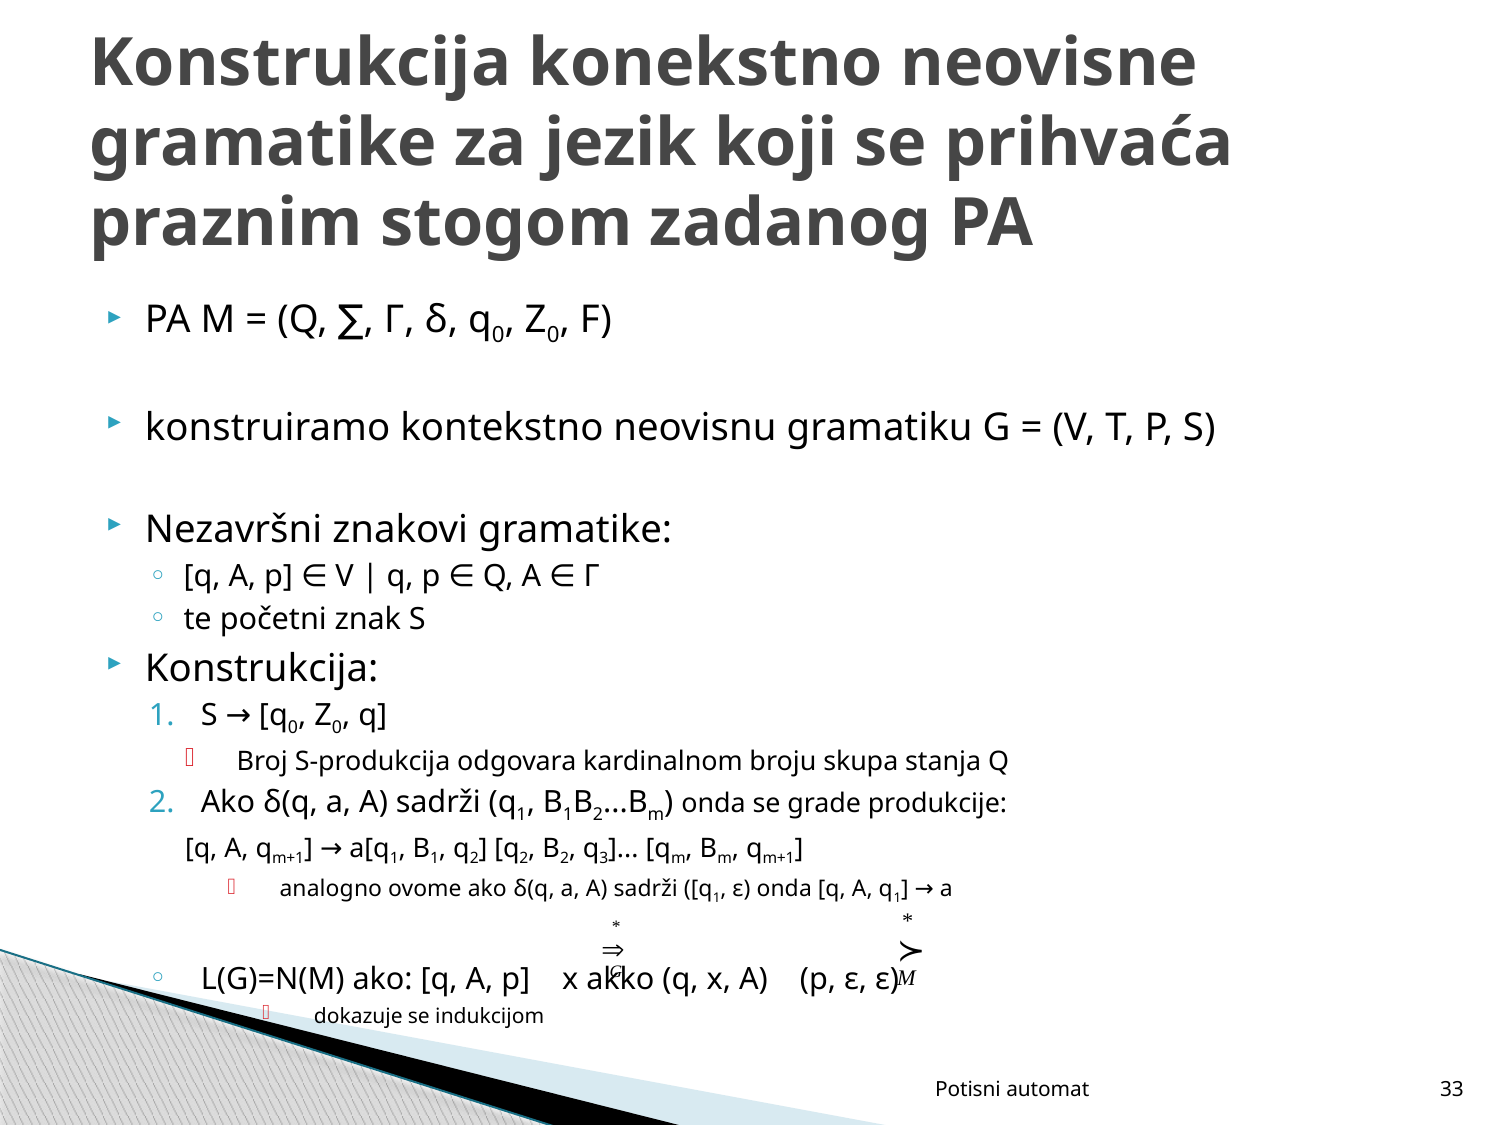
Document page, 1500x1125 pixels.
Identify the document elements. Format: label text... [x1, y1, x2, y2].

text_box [597, 911, 636, 985]
title Konstrukcija konekstno neovisne gramatike za jezik koji se prihvaća praznim stogom zadanog PA [75, 45, 1425, 233]
list PA M = (Q, ∑, Γ, δ, q0, Z0, F) konstruiramo kontekstno neovisnu gramatiku G = (V, T, P, S) Nezavršni znakovi gramatike: [q, A, p] ∈ V | q, p ∈ Q, A ∈ Γ te početni znak S Konstrukcija: S → [q0, Z0, q] Broj S-produkcija odgovara kardinalnom broju skupa stanja Q Ako δ(q, a, A) sadrži (q1, B1B2...Bm) onda se grade produkcije: [q, A, qm+1] → a[q1, B1, q2] [q2, B2, q3]... [qm, Bm, qm+1] analogno ovome ako δ(q, a, A) sadrži ([q1, ε) onda [q, A, q1] → a L(G)=N(M) ako: [q, A, p] x akko (q, x, A) (p, ε, ε) dokazuje se indukcijom [75, 243, 1425, 1043]
footer Potisni automat [718, 1051, 1105, 1112]
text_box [890, 902, 926, 992]
slide_number 33 [1418, 1051, 1479, 1112]
